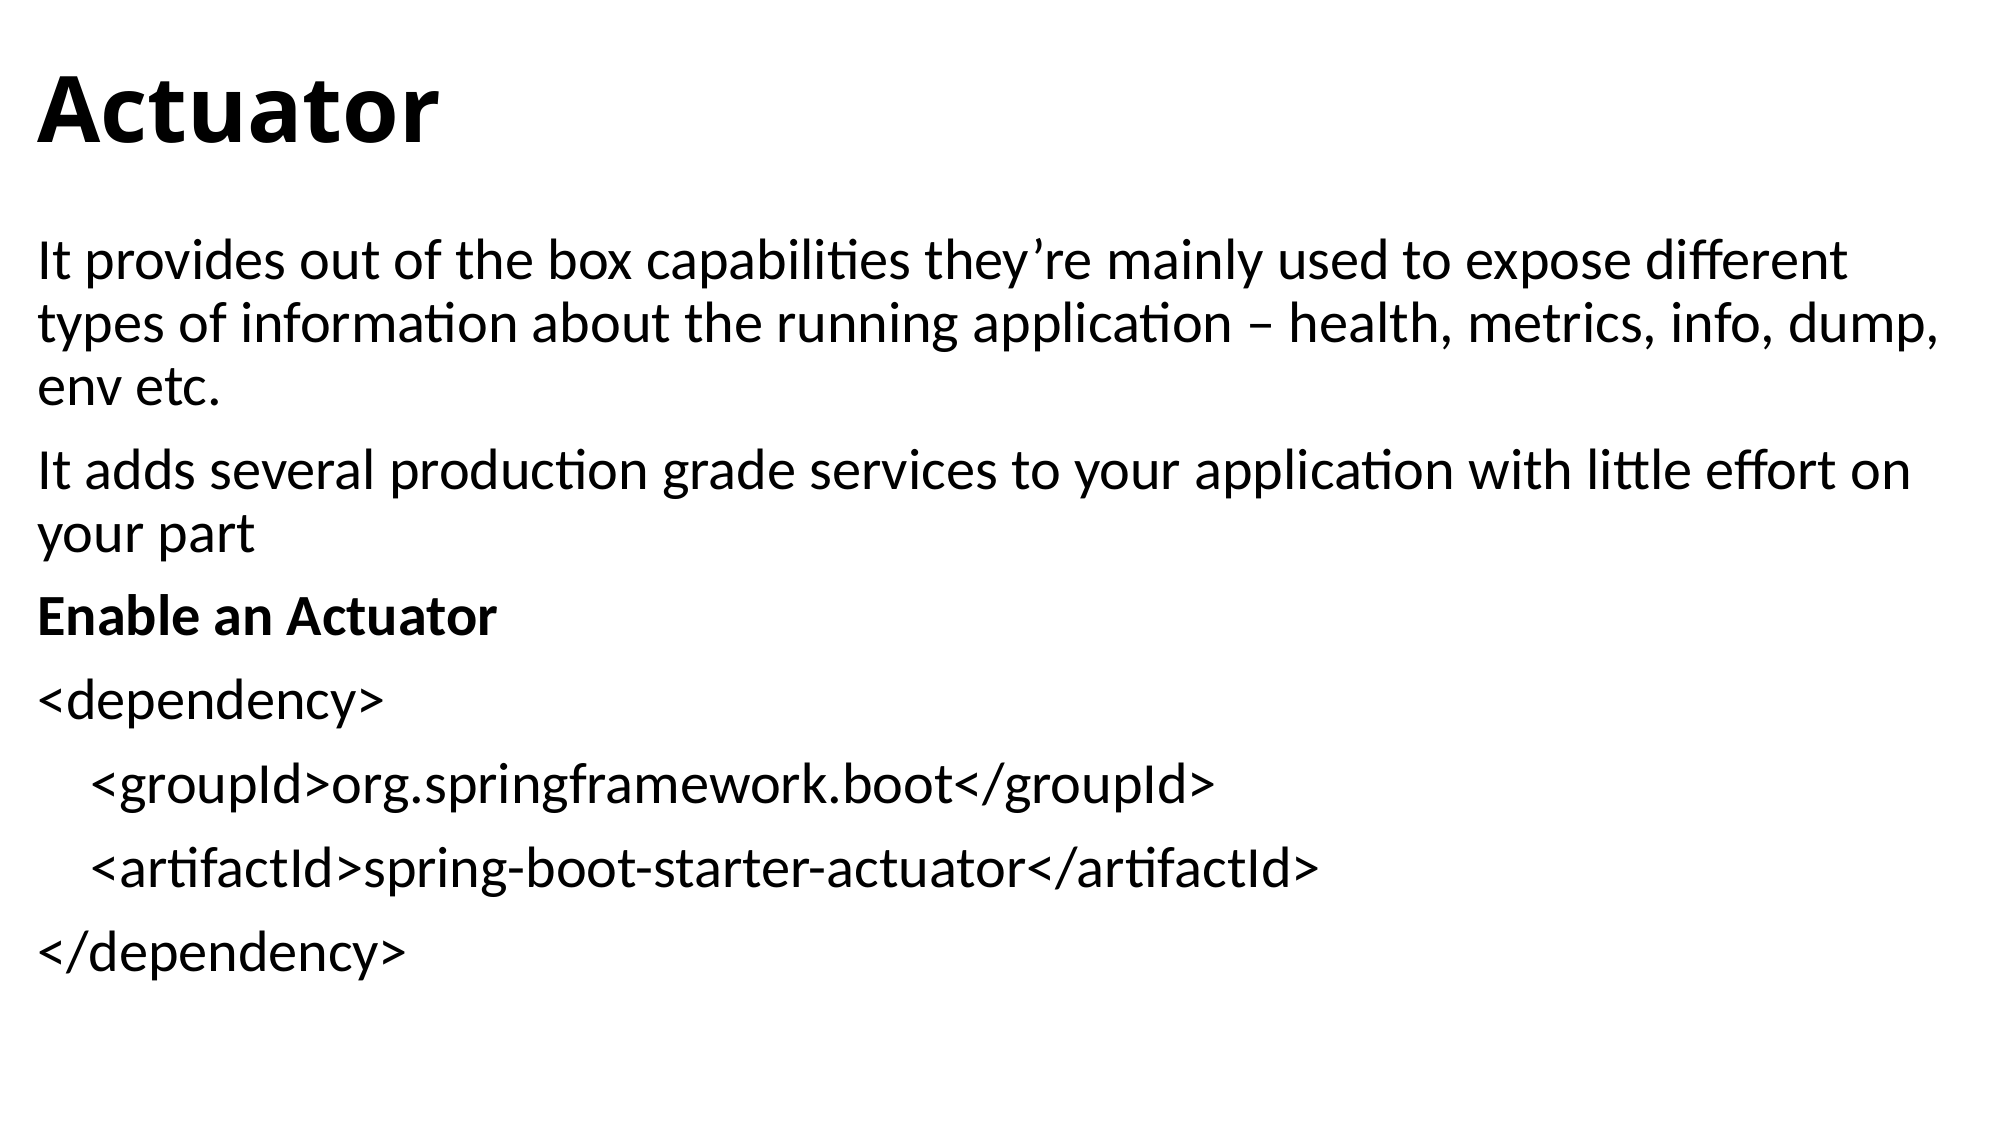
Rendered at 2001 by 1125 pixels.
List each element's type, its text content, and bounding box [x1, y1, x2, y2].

list It provides out of the box capabilities they’re mainly used to expose different types of information about the running application – health, metrics, info, dump, env etc. It adds several production grade services to your application with little effort on your part Enable an Actuator <dependency> <groupId>org.springframework.boot</groupId> <artifactId>spring-boot-starter-actuator</artifactId> </dependency> [22, 221, 1962, 1088]
title Actuator [22, 4, 1748, 221]
